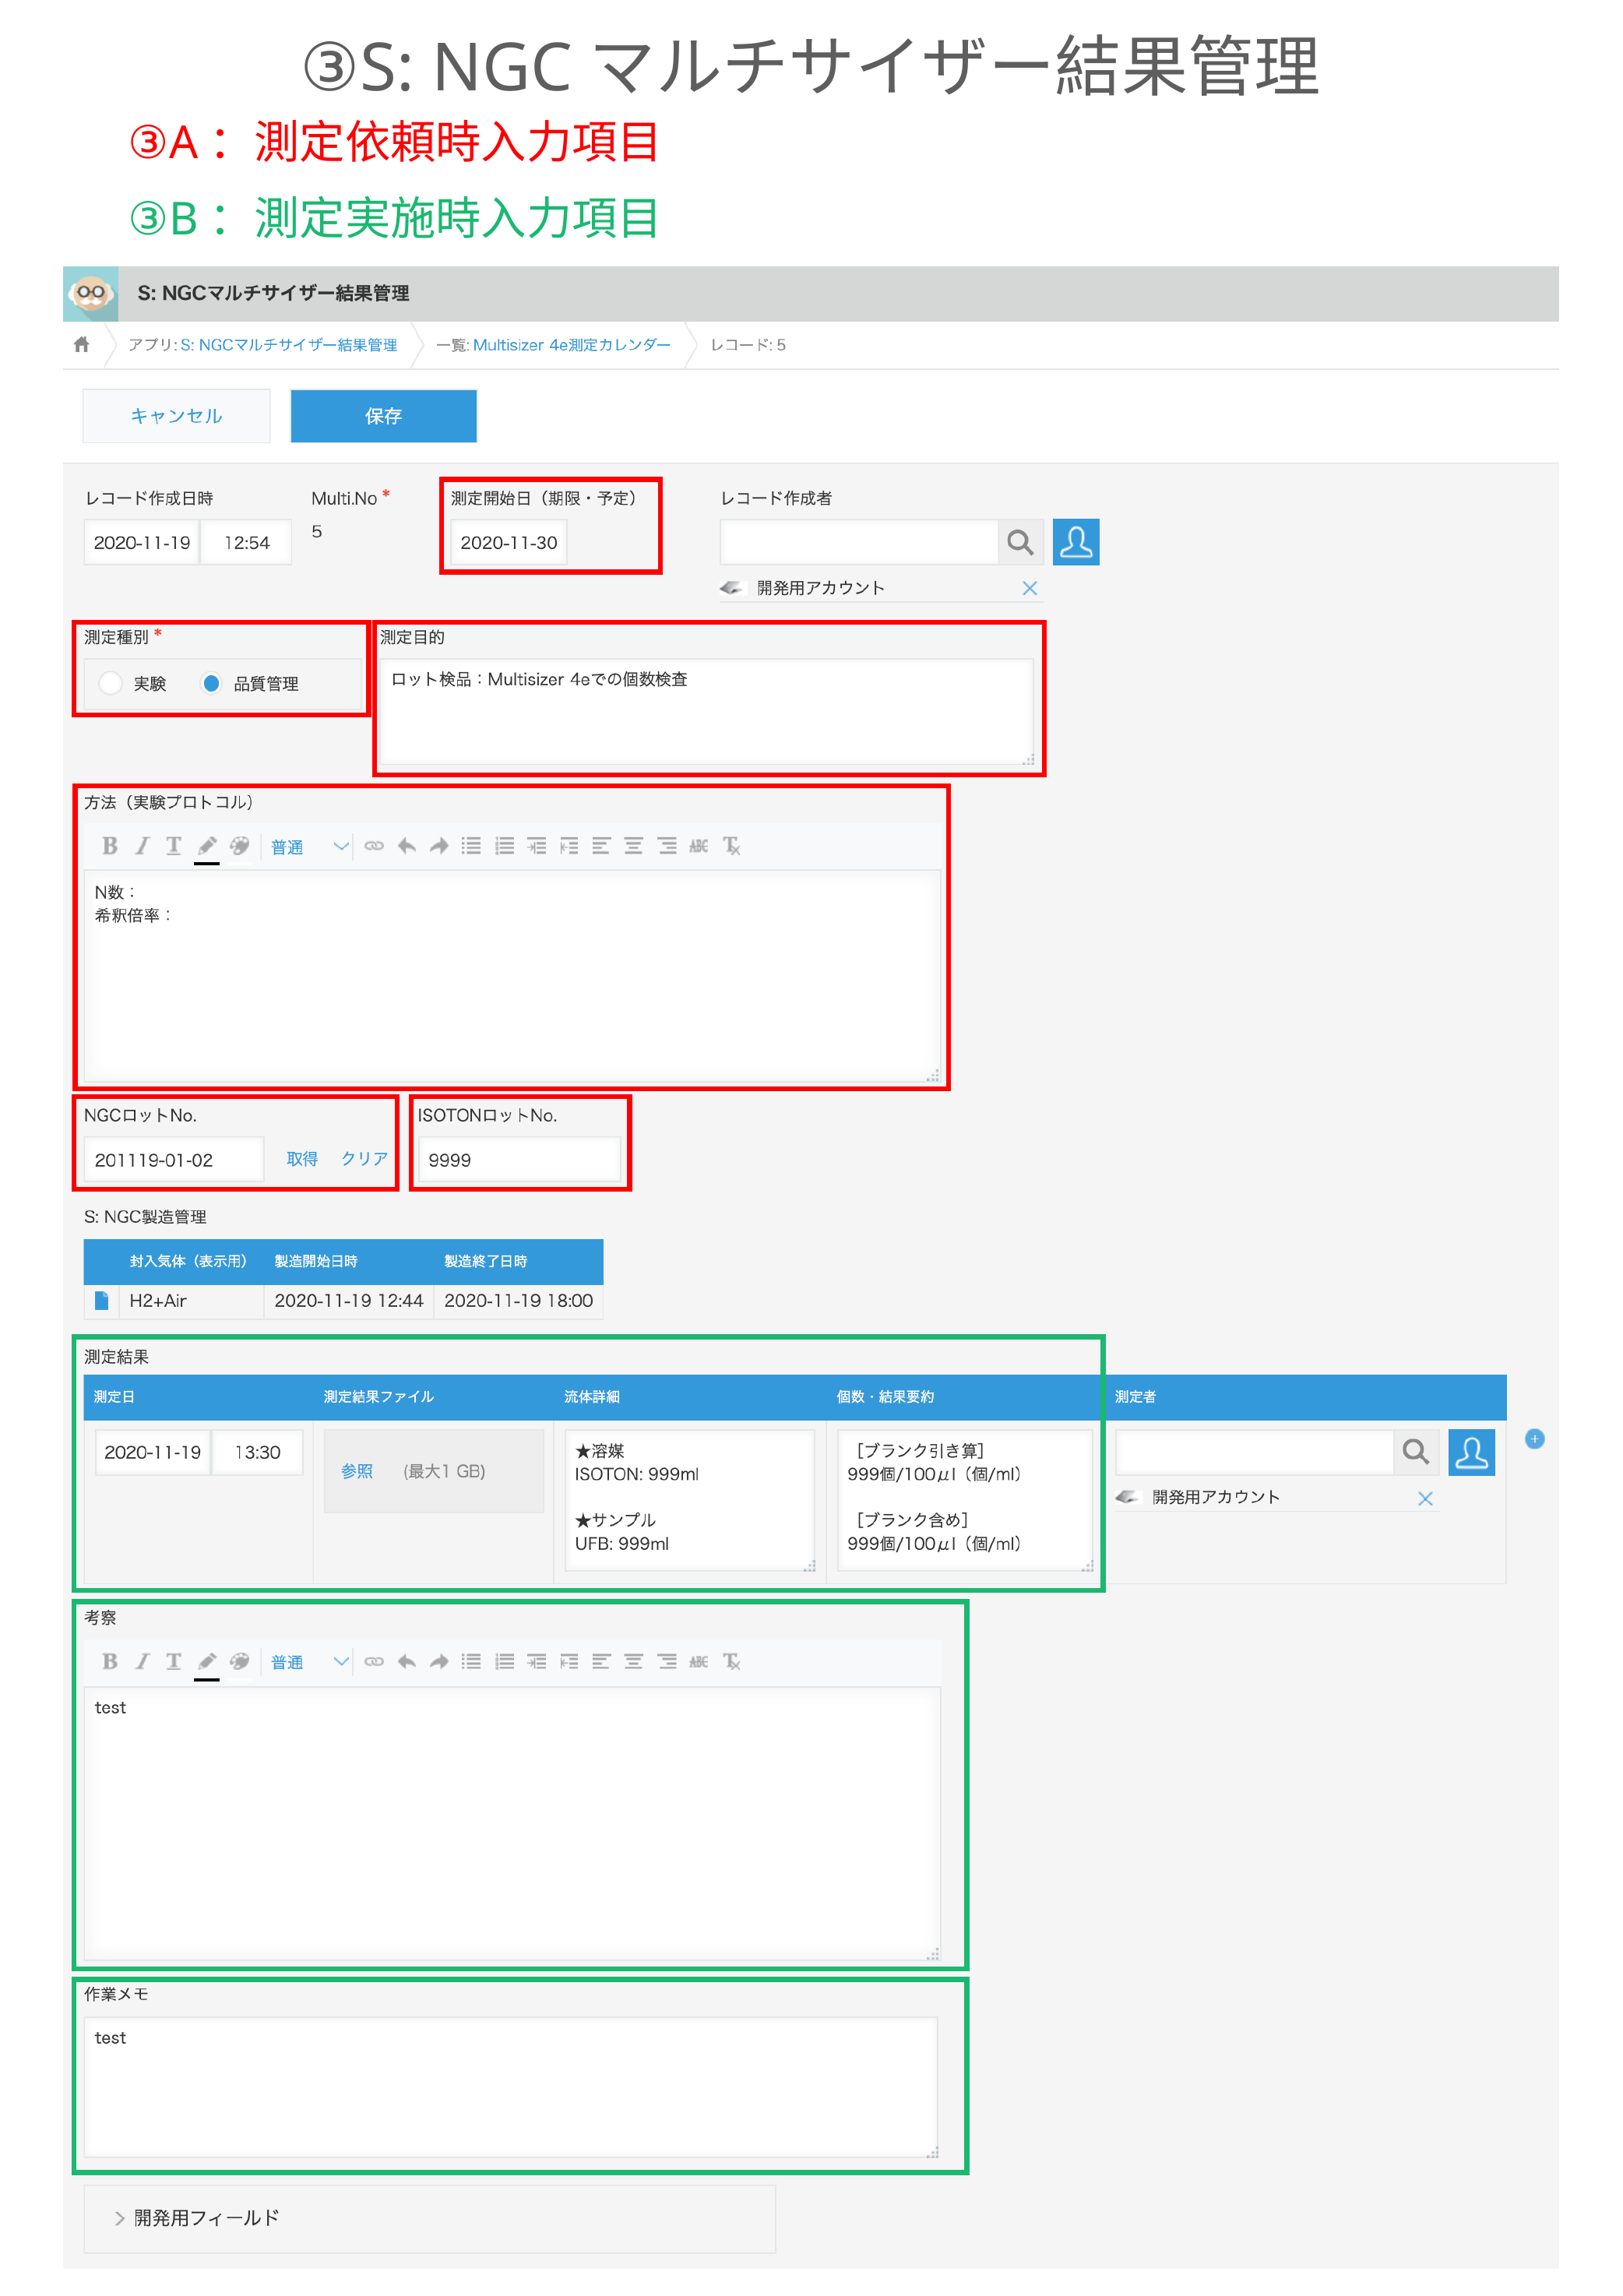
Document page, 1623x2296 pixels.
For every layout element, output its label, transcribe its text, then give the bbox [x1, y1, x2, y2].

text_box ③A：測定依頼時入力項目 [125, 109, 667, 171]
text_box ③B：測定実施時入力項目 [125, 185, 667, 248]
picture [63, 266, 1559, 2269]
text_box ③S: NGCマルチサイザー結果管理 [297, 20, 1326, 107]
